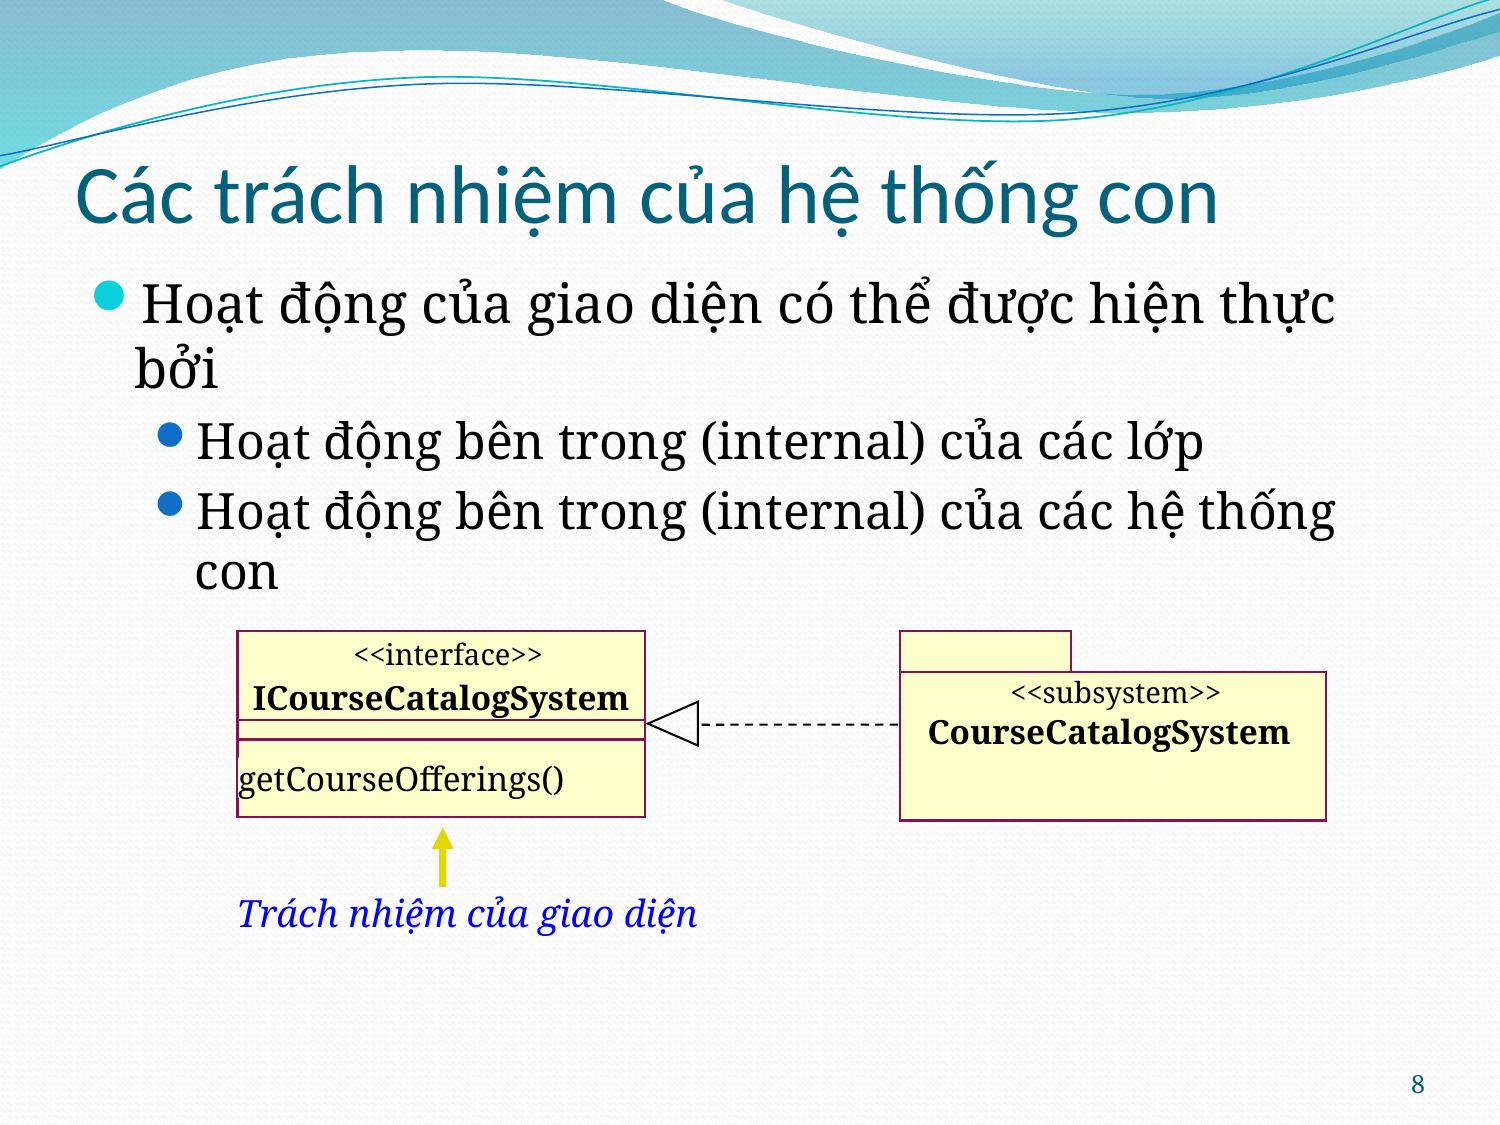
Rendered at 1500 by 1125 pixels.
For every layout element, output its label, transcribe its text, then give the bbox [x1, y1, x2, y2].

title Các trách nhiệm của hệ thống con [75, 115, 1425, 238]
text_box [218, 630, 1327, 945]
text_box [211, 631, 1334, 956]
slide_number 8 [1299, 1042, 1425, 1103]
list Hoạt động của giao diện có thể được hiện thực bởi Hoạt động bên trong (internal) của các lớp Hoạt động bên trong (internal) của các hệ thống con [75, 262, 1425, 1005]
